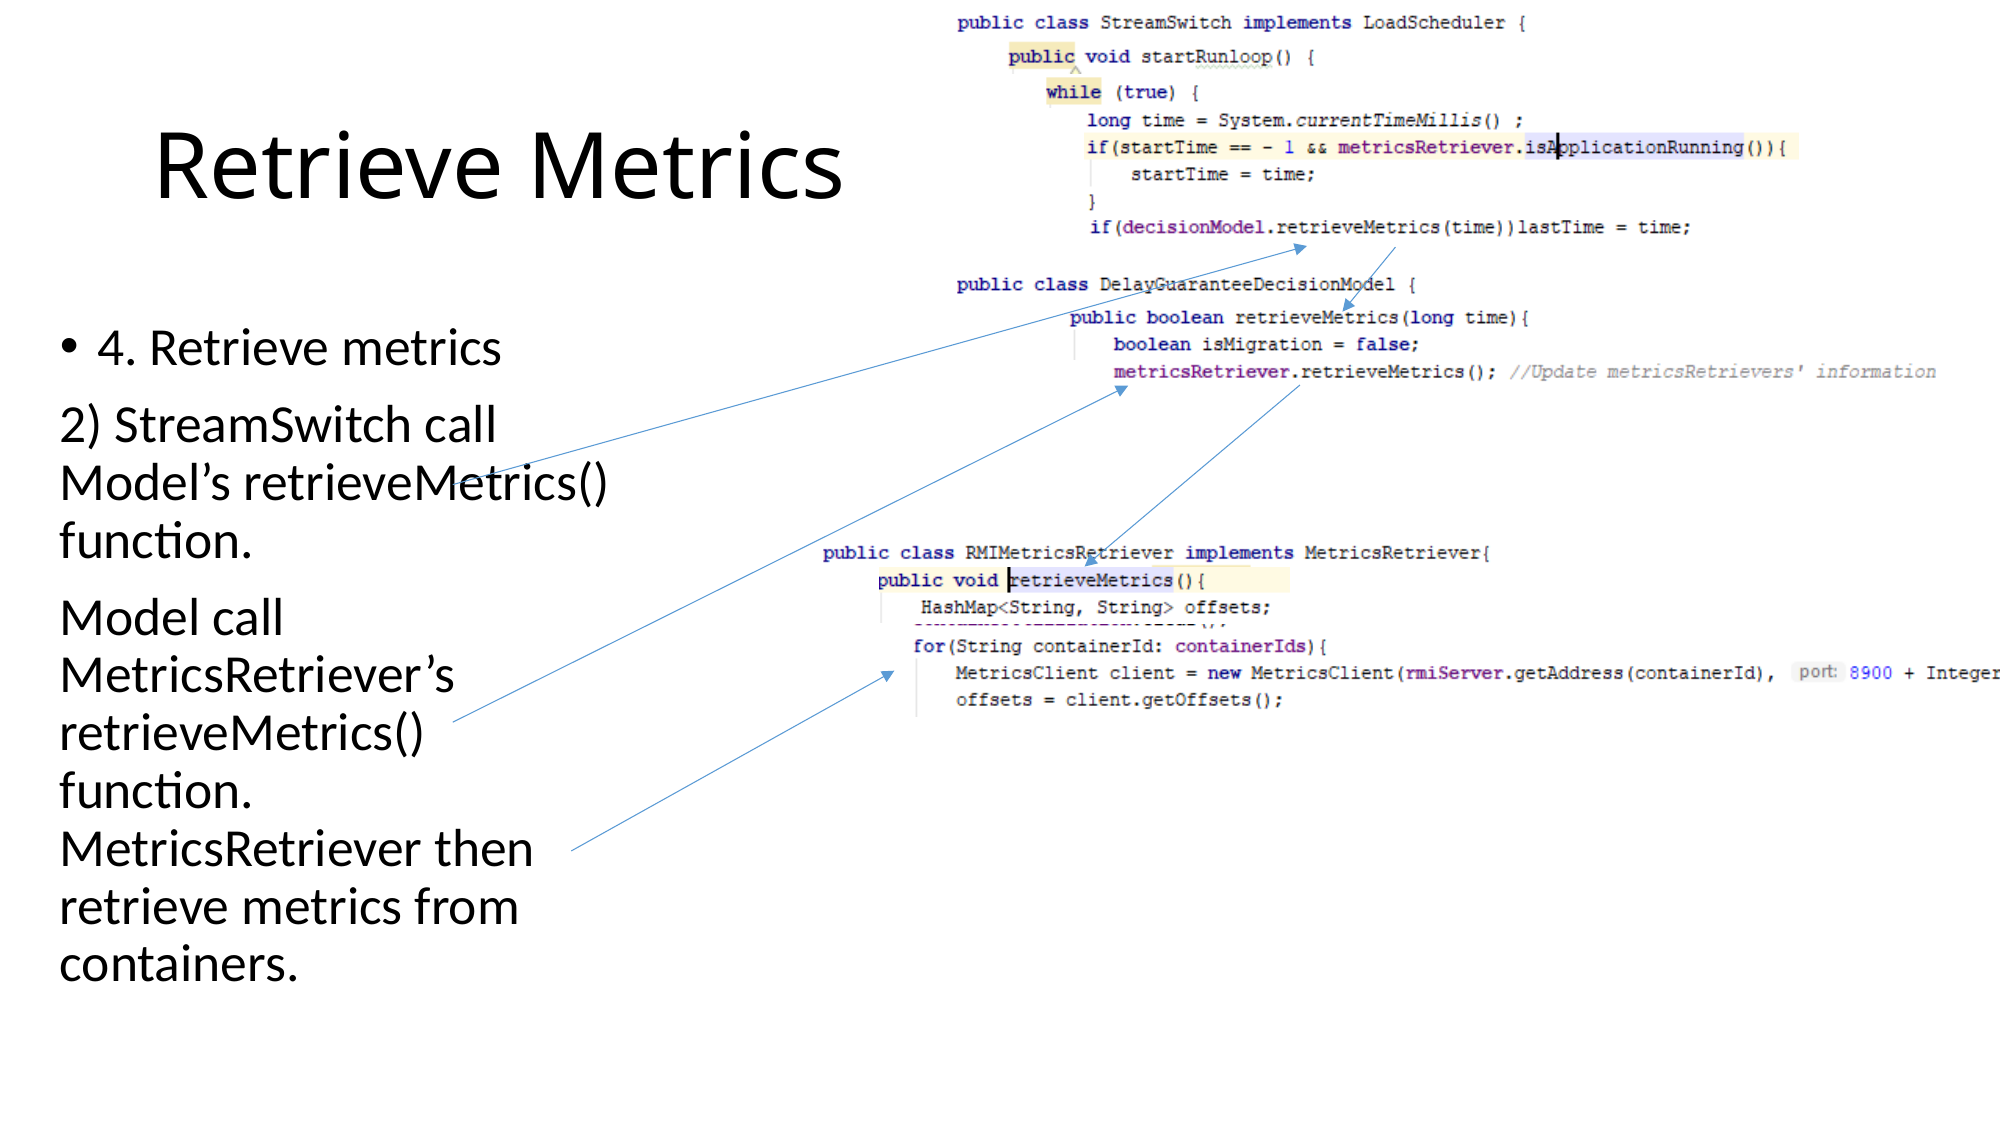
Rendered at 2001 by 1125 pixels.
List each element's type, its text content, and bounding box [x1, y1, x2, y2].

title Retrieve Metrics [137, 59, 1863, 278]
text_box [571, 723, 895, 851]
picture [1300, 532, 1495, 567]
picture [1045, 76, 1799, 248]
list 4. Retrieve metrics 2) StreamSwitch call Model’s retrieveMetrics() function. Model call MetricsRetriever’s retrieveMetrics() function. MetricsRetriever then retrieve metrics from containers. [44, 311, 629, 1026]
picture [1307, 361, 1961, 389]
picture [1129, 624, 2000, 717]
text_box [452, 245, 1307, 485]
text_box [1129, 485, 1300, 567]
picture [1307, 267, 1537, 360]
picture [952, 5, 1534, 74]
picture [1129, 567, 1290, 623]
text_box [452, 485, 1129, 723]
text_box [1342, 247, 1396, 312]
